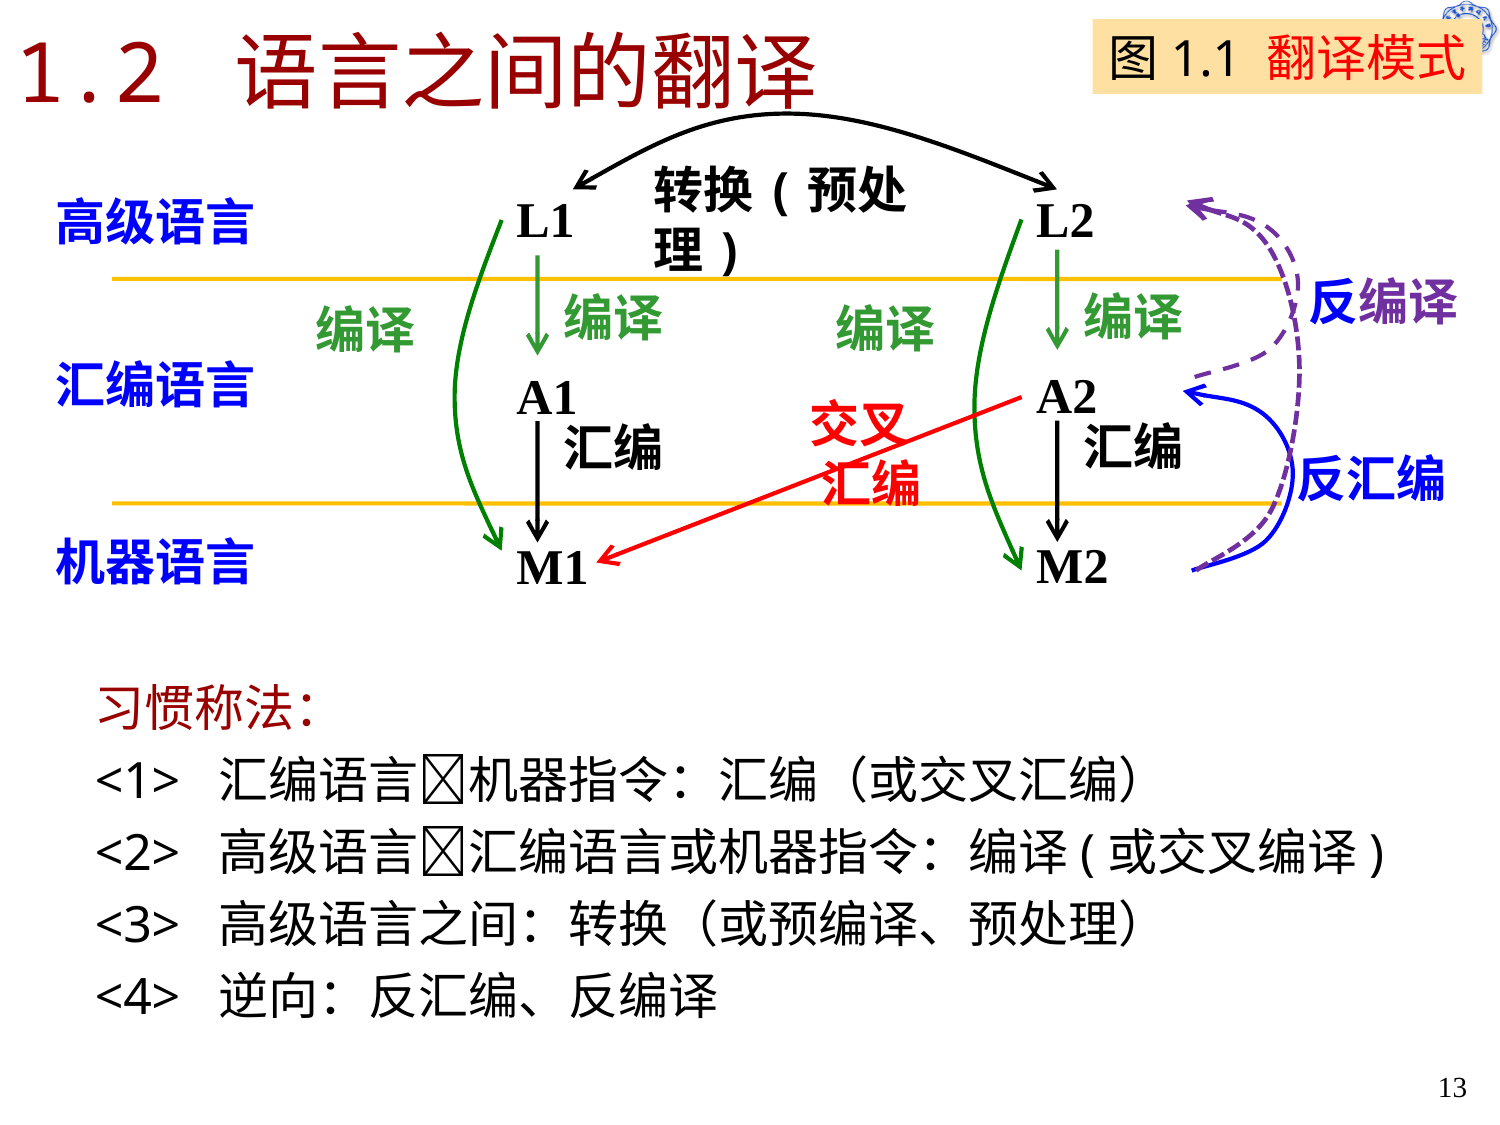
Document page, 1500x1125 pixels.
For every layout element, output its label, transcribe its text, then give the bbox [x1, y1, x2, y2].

slide_number 13 [1169, 1060, 1483, 1106]
text_box [1006, 168, 1057, 192]
text_box 转换(预处理) [638, 151, 1006, 286]
text_box 反汇编 [1281, 440, 1483, 516]
text_box [999, 398, 1023, 571]
text_box 汇编 [1069, 408, 1187, 483]
title 1.2 语言之间的翻译 [0, 12, 833, 125]
text_box [1187, 198, 1300, 571]
text_box 编译 [549, 278, 727, 354]
text_box 编译 [820, 290, 1046, 366]
text_box [1182, 388, 1196, 571]
text_box 编译 [301, 290, 464, 366]
text_box [1215, 210, 1294, 306]
text_box L1 [501, 180, 632, 256]
text_box A1 [502, 356, 632, 432]
text_box [526, 421, 549, 543]
text_box [526, 255, 549, 356]
text_box [572, 153, 638, 190]
text_box 图1.1 翻译模式 [1092, 19, 1483, 94]
picture [1435, 0, 1500, 59]
text_box 汇编 [549, 408, 717, 484]
text_box [596, 485, 795, 565]
text_box L2 [1021, 179, 1152, 255]
text_box 高级语言 [41, 183, 302, 258]
text_box [1202, 490, 1283, 568]
text_box [975, 366, 1022, 401]
text_box M1 [501, 527, 632, 602]
text_box [1046, 249, 1069, 350]
text_box M2 [1021, 526, 1152, 602]
text_box 机器语言 [41, 522, 302, 598]
text_box [454, 219, 503, 551]
text_box [1045, 420, 1069, 542]
text_box 编译 [1069, 278, 1190, 354]
text_box 交叉 汇编 [795, 385, 1008, 521]
text_box 汇编语言 [41, 345, 302, 421]
text_box A2 [1022, 356, 1152, 431]
text_box [996, 219, 1022, 290]
text_box [642, 113, 959, 151]
text_box 习惯称法： <1> 汇编语言机器指令：汇编（或交叉汇编） <2> 高级语言汇编语言或机器指令：编译(或交叉编译) <3> 高级语言之间：转换（或预编译、预处理） <4> 逆向：反汇编、反编译 [79, 657, 1412, 1032]
text_box 反编译 [1293, 262, 1495, 338]
